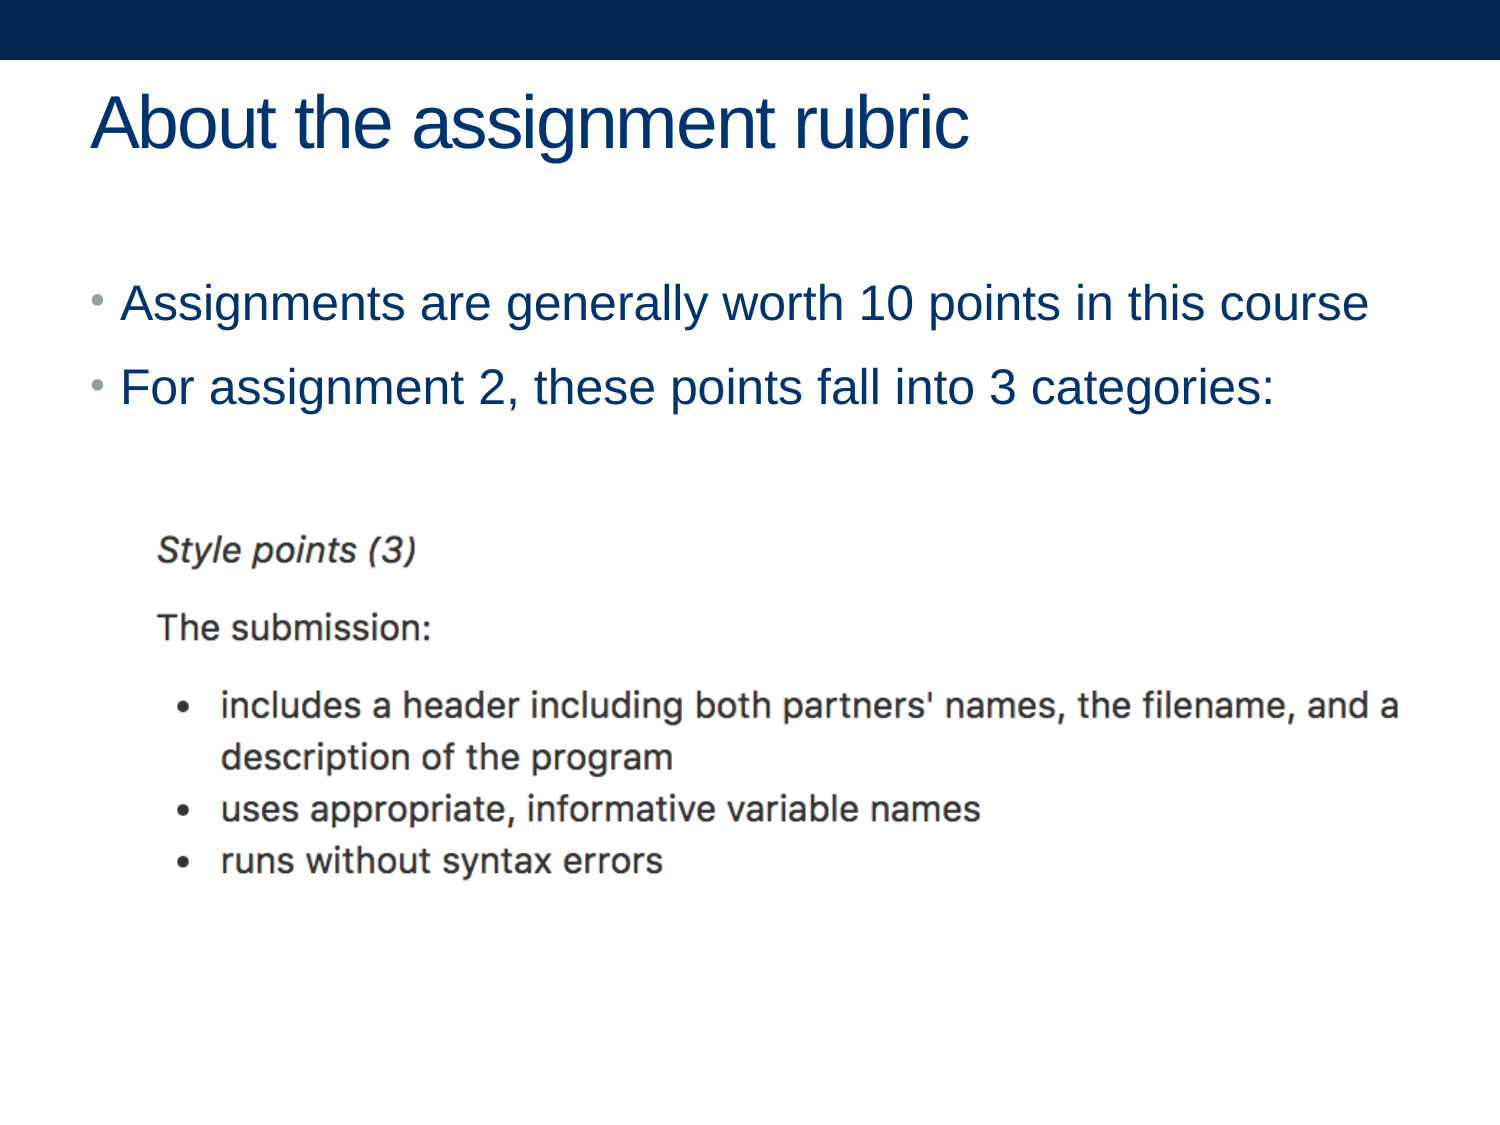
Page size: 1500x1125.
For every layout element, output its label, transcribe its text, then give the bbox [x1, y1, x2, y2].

picture [142, 513, 1426, 898]
title About the assignment rubric [75, 37, 1425, 200]
list Assignments are generally worth 10 points in this course For assignment 2, these points fall into 3 categories: [75, 262, 1425, 1063]
